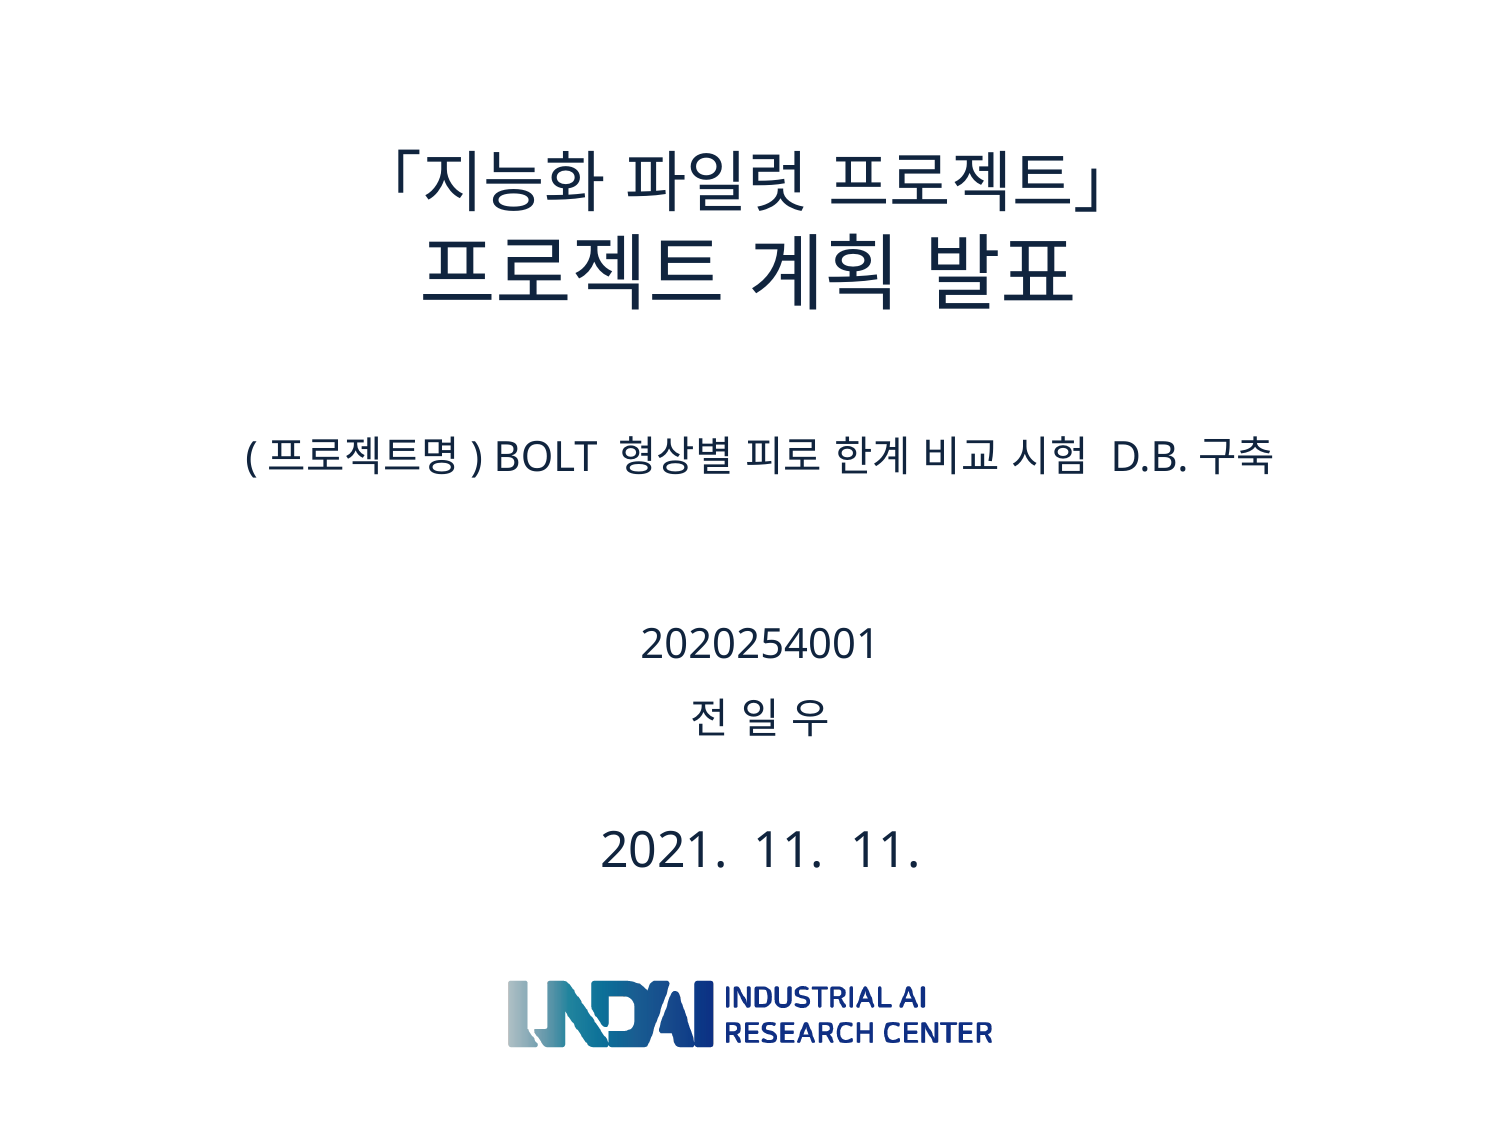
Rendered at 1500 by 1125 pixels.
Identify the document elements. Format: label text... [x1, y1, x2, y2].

text_box 2020254001 전 일 우 [100, 584, 1421, 750]
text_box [33, 132, 1464, 330]
text_box 2021. 11. 11. [45, 810, 1476, 886]
text_box (프로젝트명) BOLT 형상별 피로 한계 비교 시험 D.B.구축 [100, 397, 1421, 487]
picture [495, 963, 1005, 1059]
